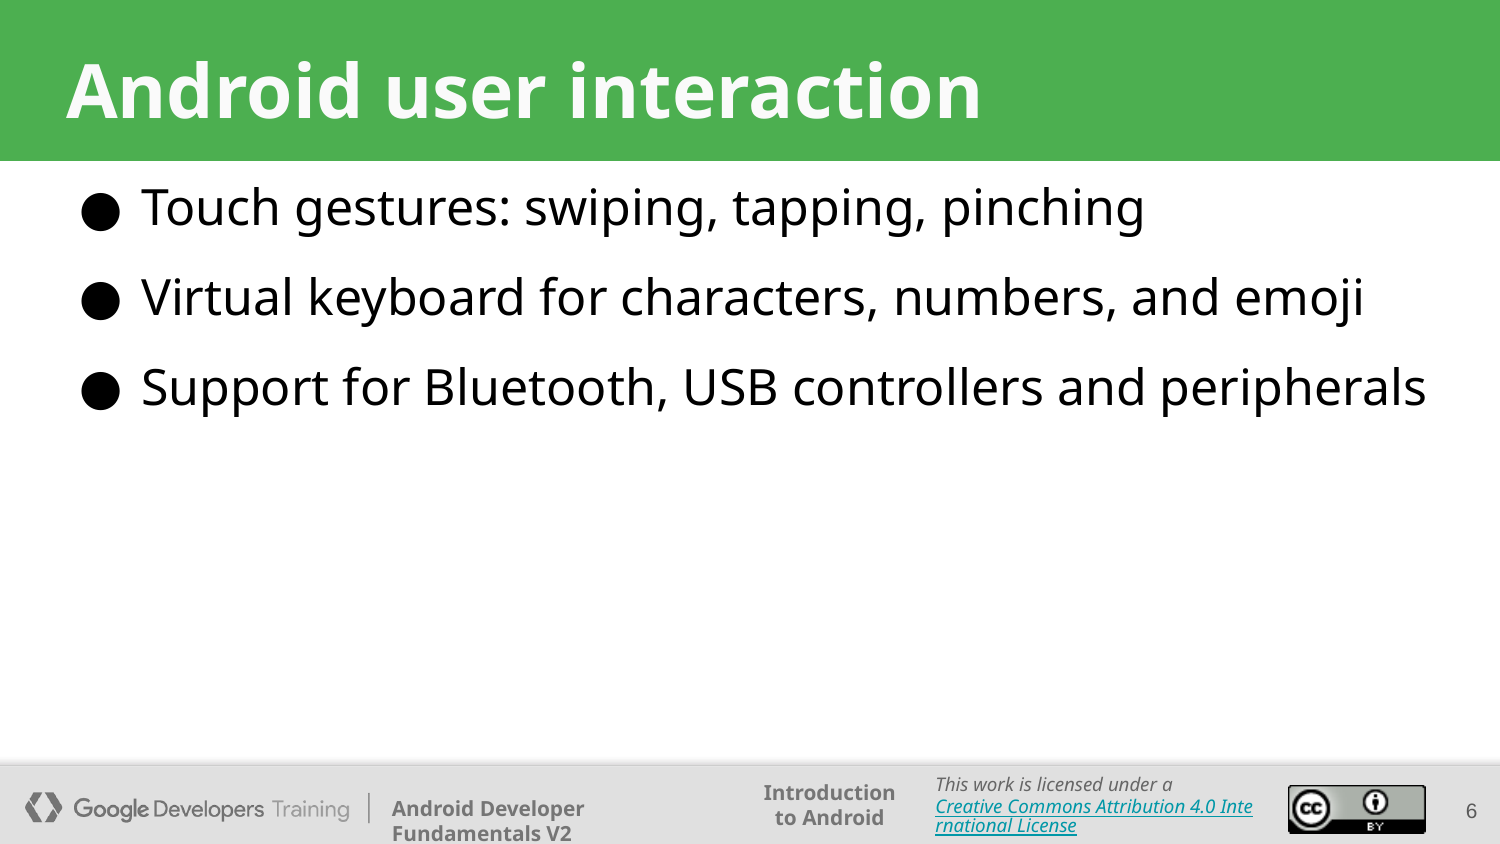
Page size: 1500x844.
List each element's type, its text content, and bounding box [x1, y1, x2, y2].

slide_number ‹#› [1402, 777, 1493, 842]
title Android user interaction [51, 28, 1449, 122]
picture [0, 161, 1500, 844]
list Touch gestures: swiping, tapping, pinching Virtual keyboard for characters, numbers, and emoji Support for Bluetooth, USB controllers and peripherals [51, 151, 1449, 786]
